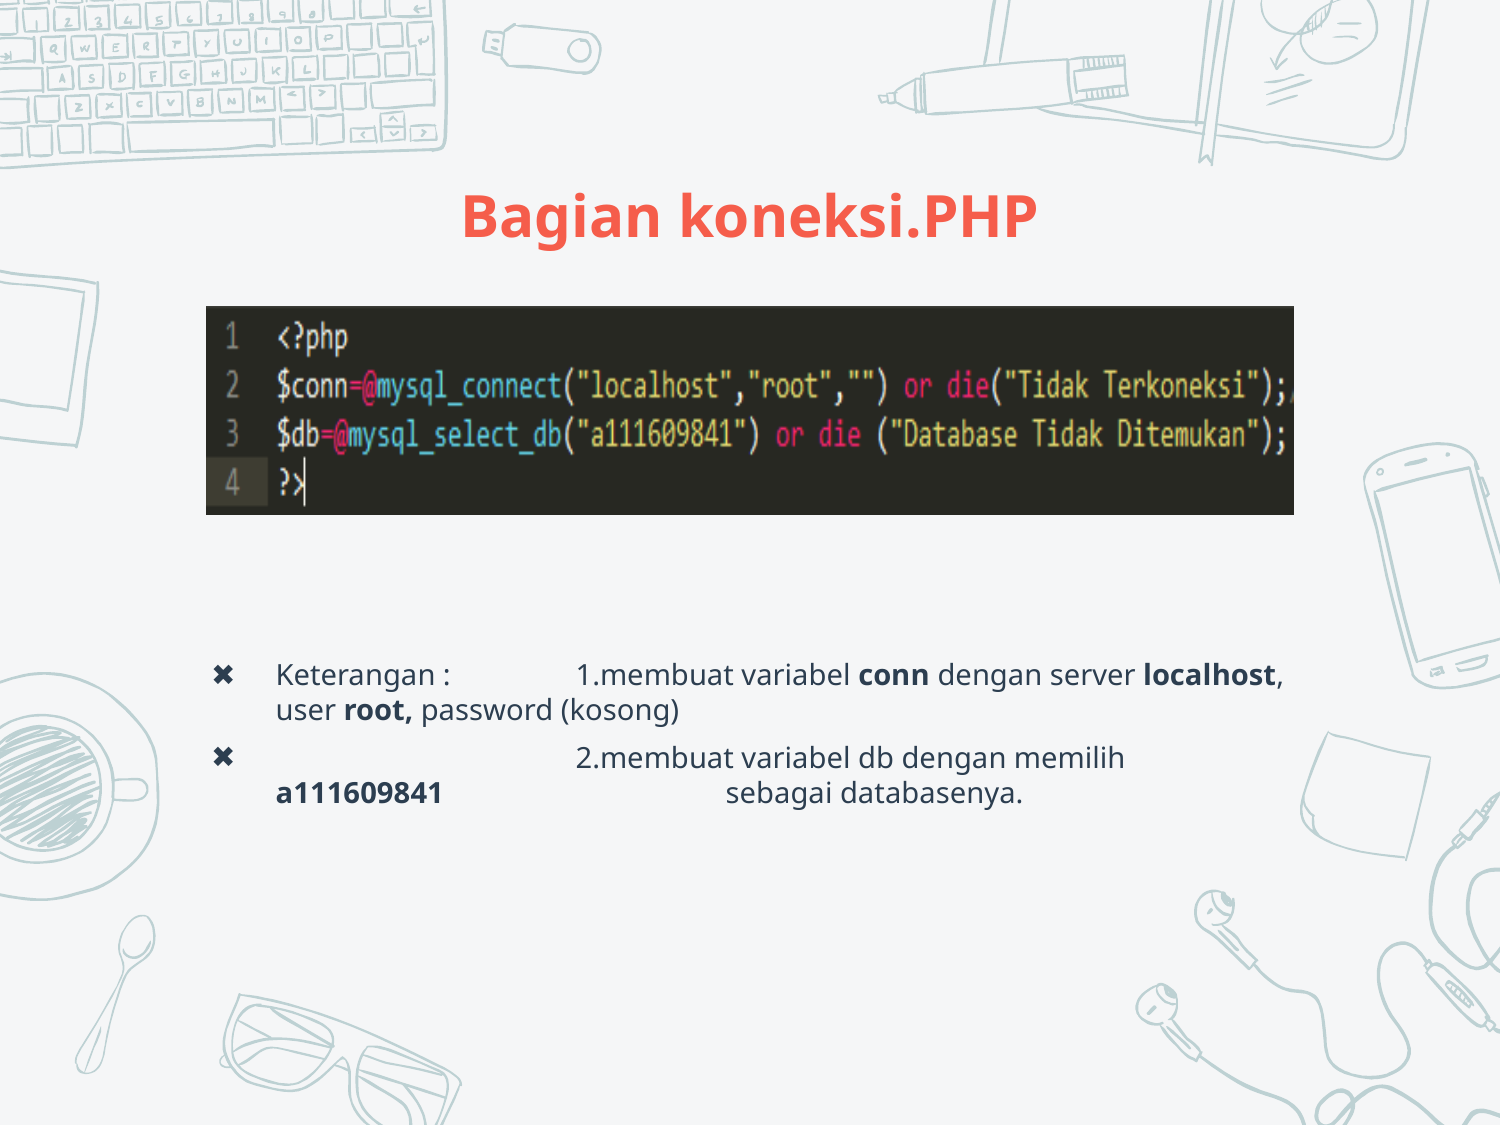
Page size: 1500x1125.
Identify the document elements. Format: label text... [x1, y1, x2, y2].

title Bagian koneksi.PHP [185, 136, 1315, 264]
list Keterangan : 1.membuat variabel conn dengan server localhost, user root, password (kosong) 2.membuat variabel db dengan memilih a111609841 sebagai databasenya. [185, 641, 1315, 1053]
picture [206, 306, 1294, 515]
